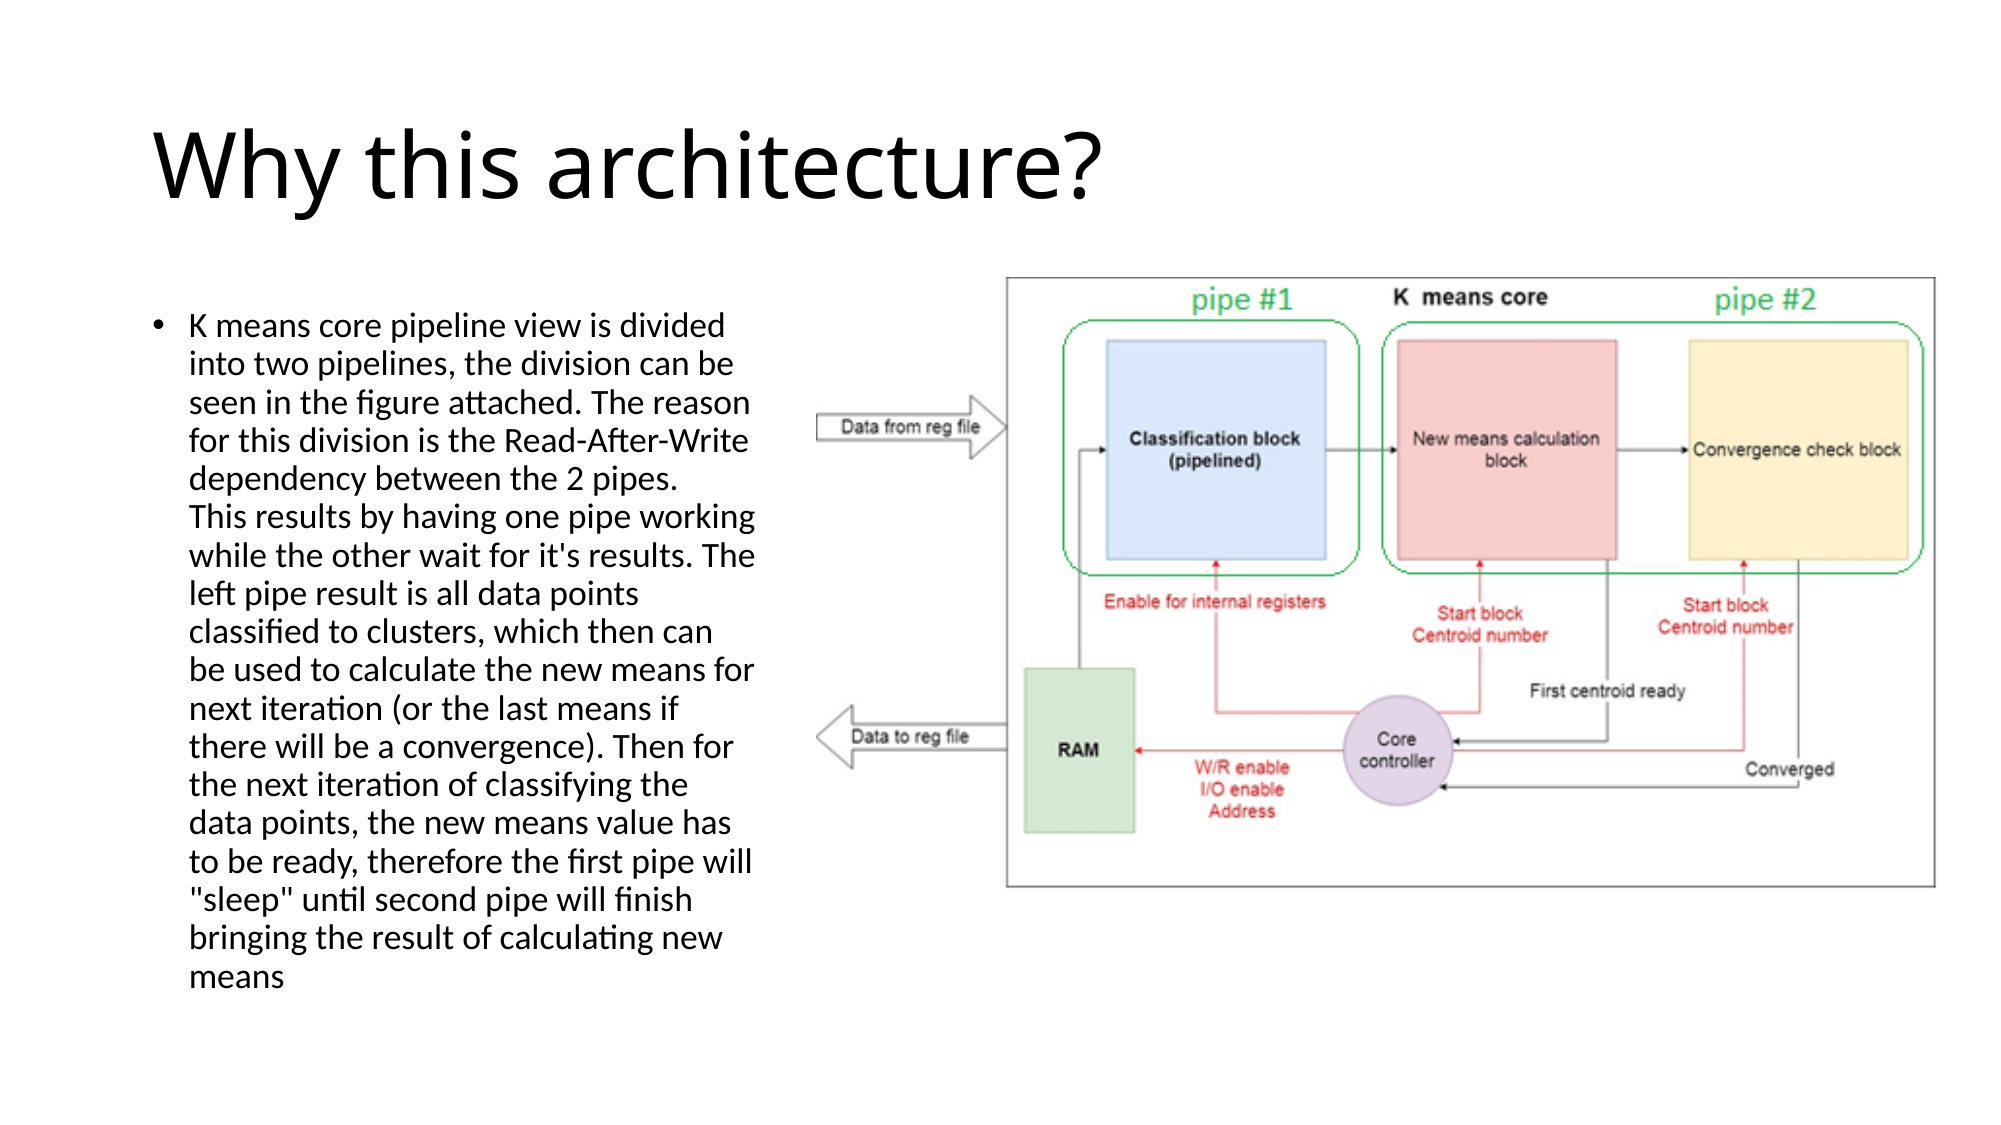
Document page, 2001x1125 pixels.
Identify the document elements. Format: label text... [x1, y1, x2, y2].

picture [816, 277, 1940, 893]
list K means core pipeline view is divided into two pipelines, the division can be seen in the figure attached. The reason for this division is the Read-After-Write dependency between the 2 pipes. This results by having one pipe working while the other wait for it's results. The left pipe result is all data points classified to clusters, which then can be used to calculate the new means for next iteration (or the last means if there will be a convergence). Then for the next iteration of classifying the data points, the new means value has to be ready, therefore the first pipe will "sleep" until second pipe will finish bringing the result of calculating new means [137, 299, 773, 1014]
title Why this architecture? [137, 59, 1863, 278]
